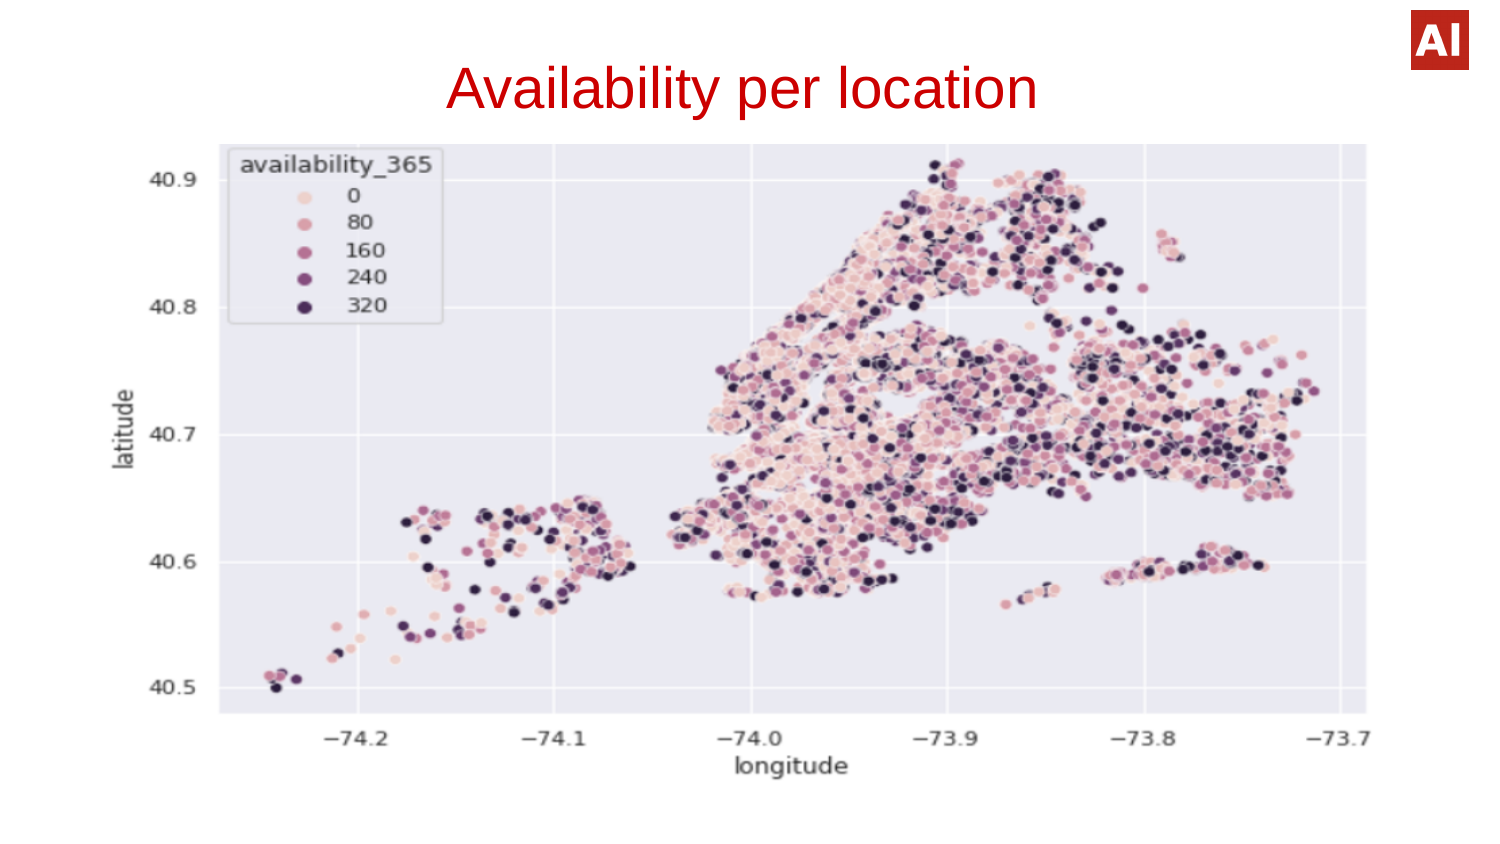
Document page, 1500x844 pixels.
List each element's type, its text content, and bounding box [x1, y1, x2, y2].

picture [102, 144, 1378, 781]
picture [1411, 10, 1469, 70]
title Availability per location [43, 35, 1442, 130]
